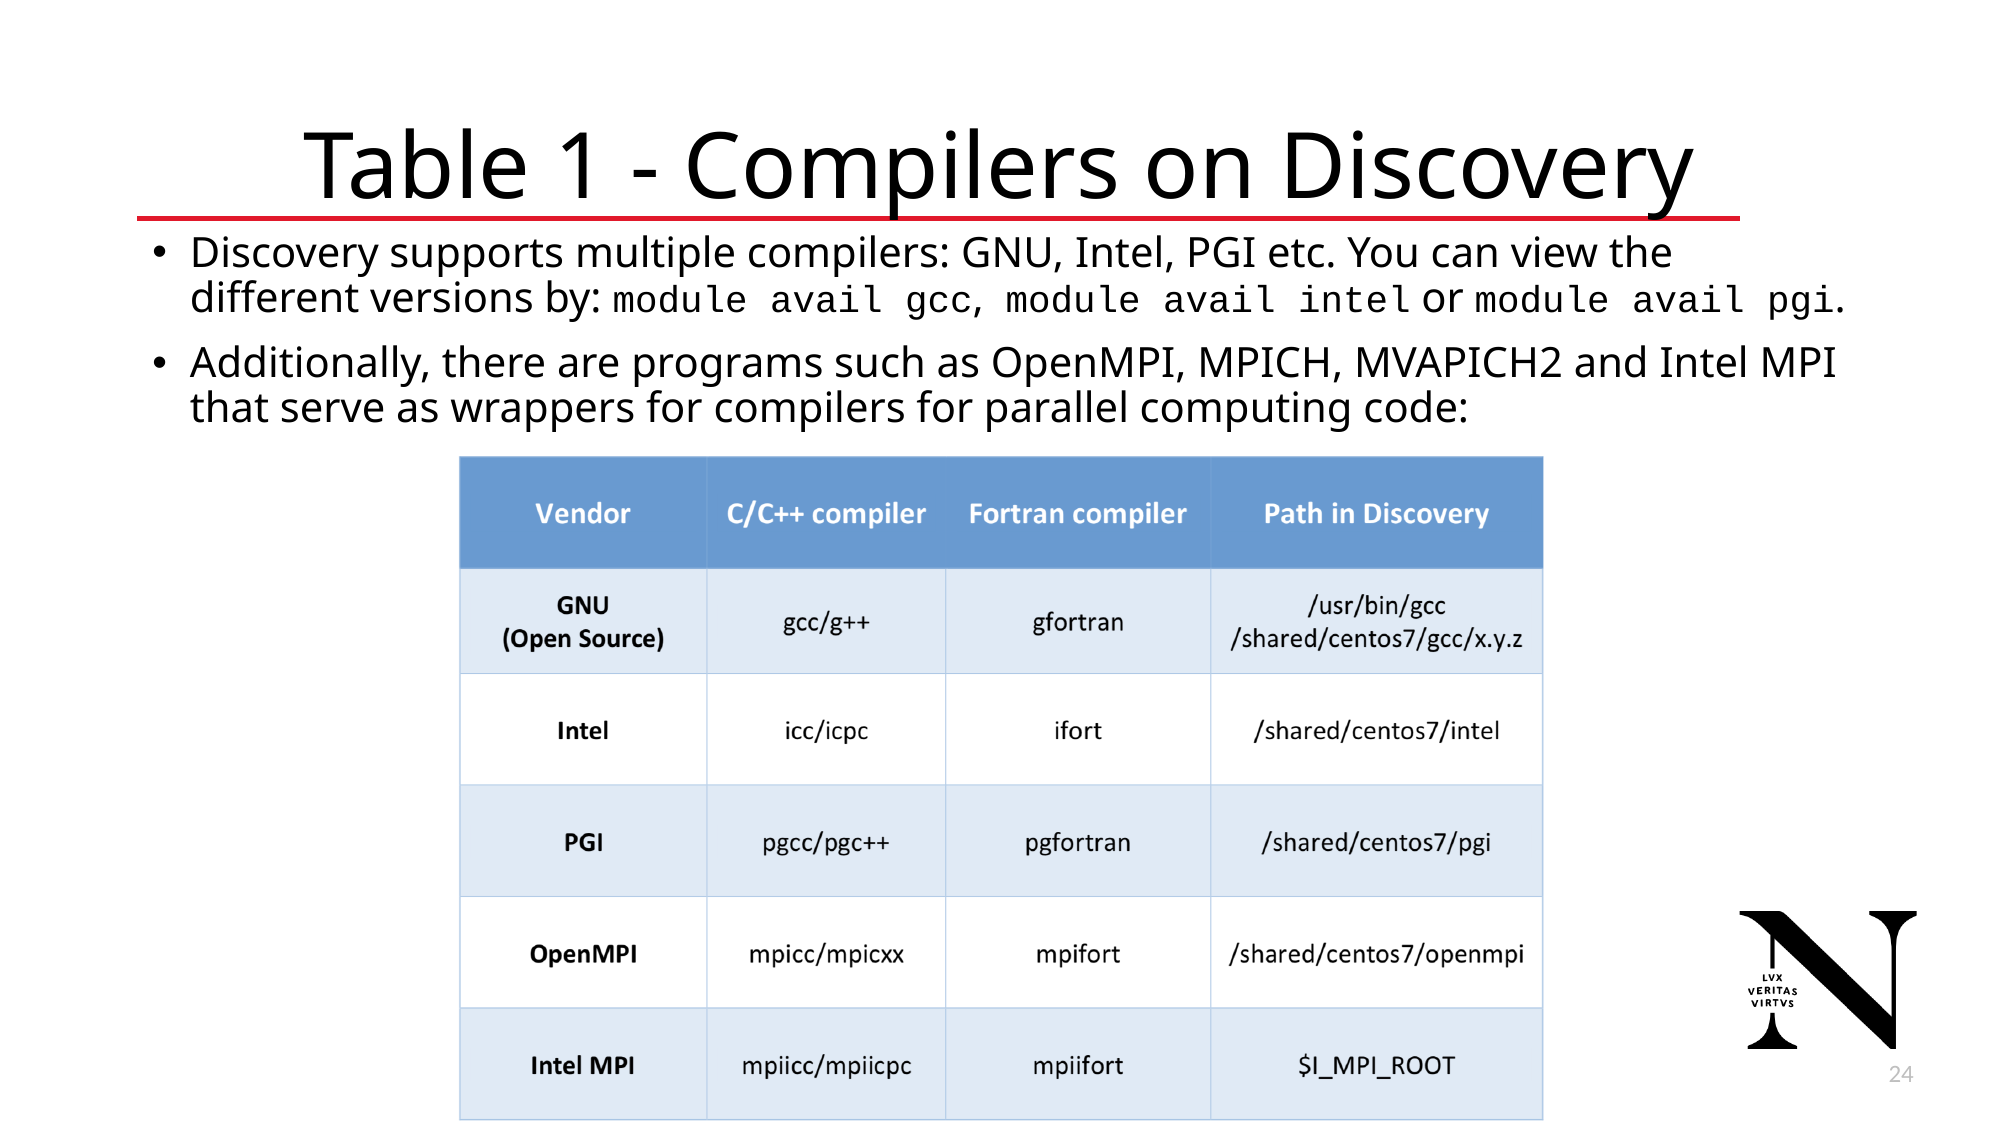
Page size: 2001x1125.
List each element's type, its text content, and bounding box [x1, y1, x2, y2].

list Discovery supports multiple compilers: GNU, Intel, PGI etc. You can view the different versions by: module avail gcc, module avail intel or module avail pgi. Additionally, there are programs such as OpenMPI, MPICH, MVAPICH2 and Intel MPI that serve as wrappers for compilers for parallel computing code: [137, 278, 1863, 938]
slide_number 25 [1548, 1042, 1930, 1103]
title Table 1 - Compilers on Discovery [137, 59, 1863, 278]
picture [453, 450, 1548, 1125]
